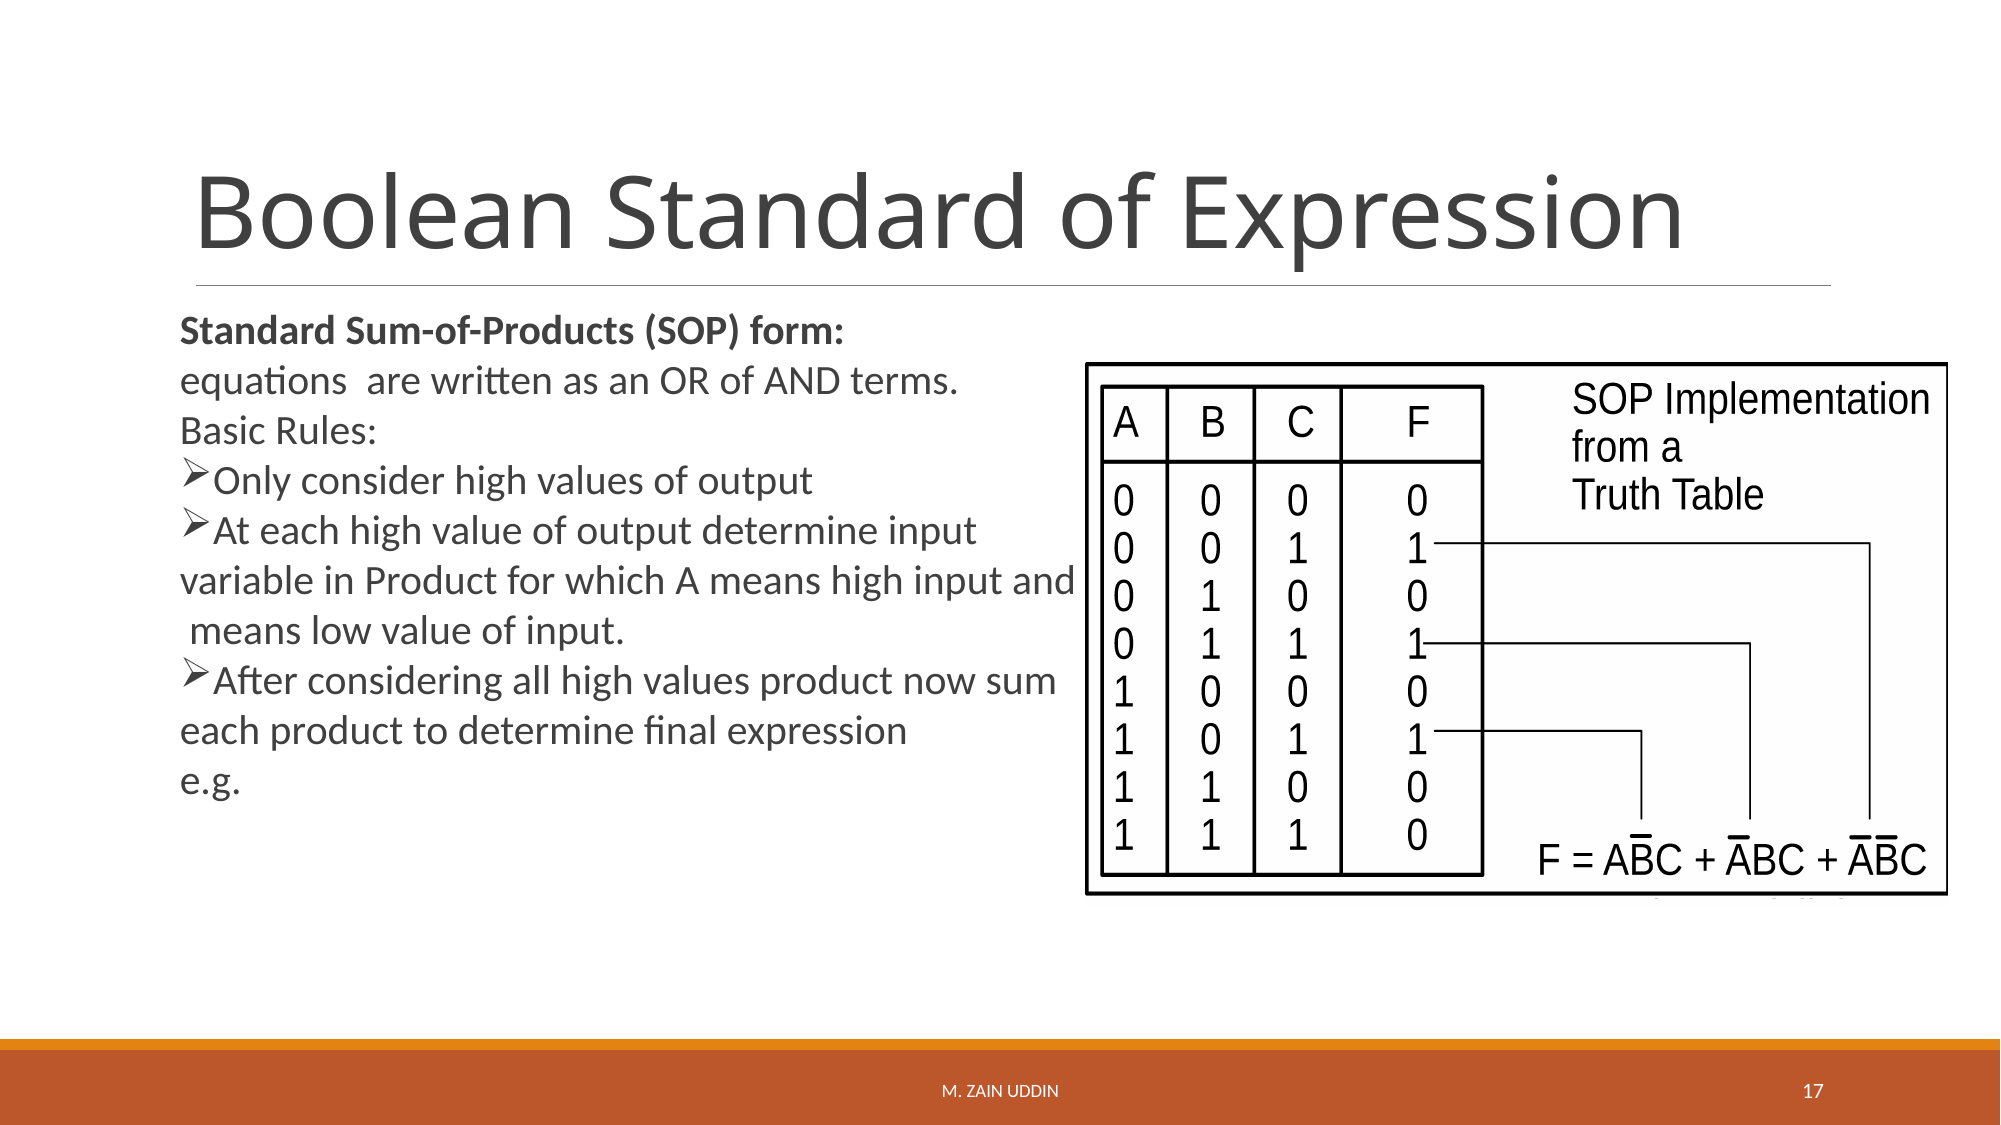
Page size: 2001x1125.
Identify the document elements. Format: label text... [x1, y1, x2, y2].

slide_number 17 [1623, 1059, 1840, 1120]
footer M. Zain Uddin [604, 1059, 1396, 1120]
title Boolean Standard of Expression [192, 148, 1808, 274]
picture [1084, 362, 1948, 907]
